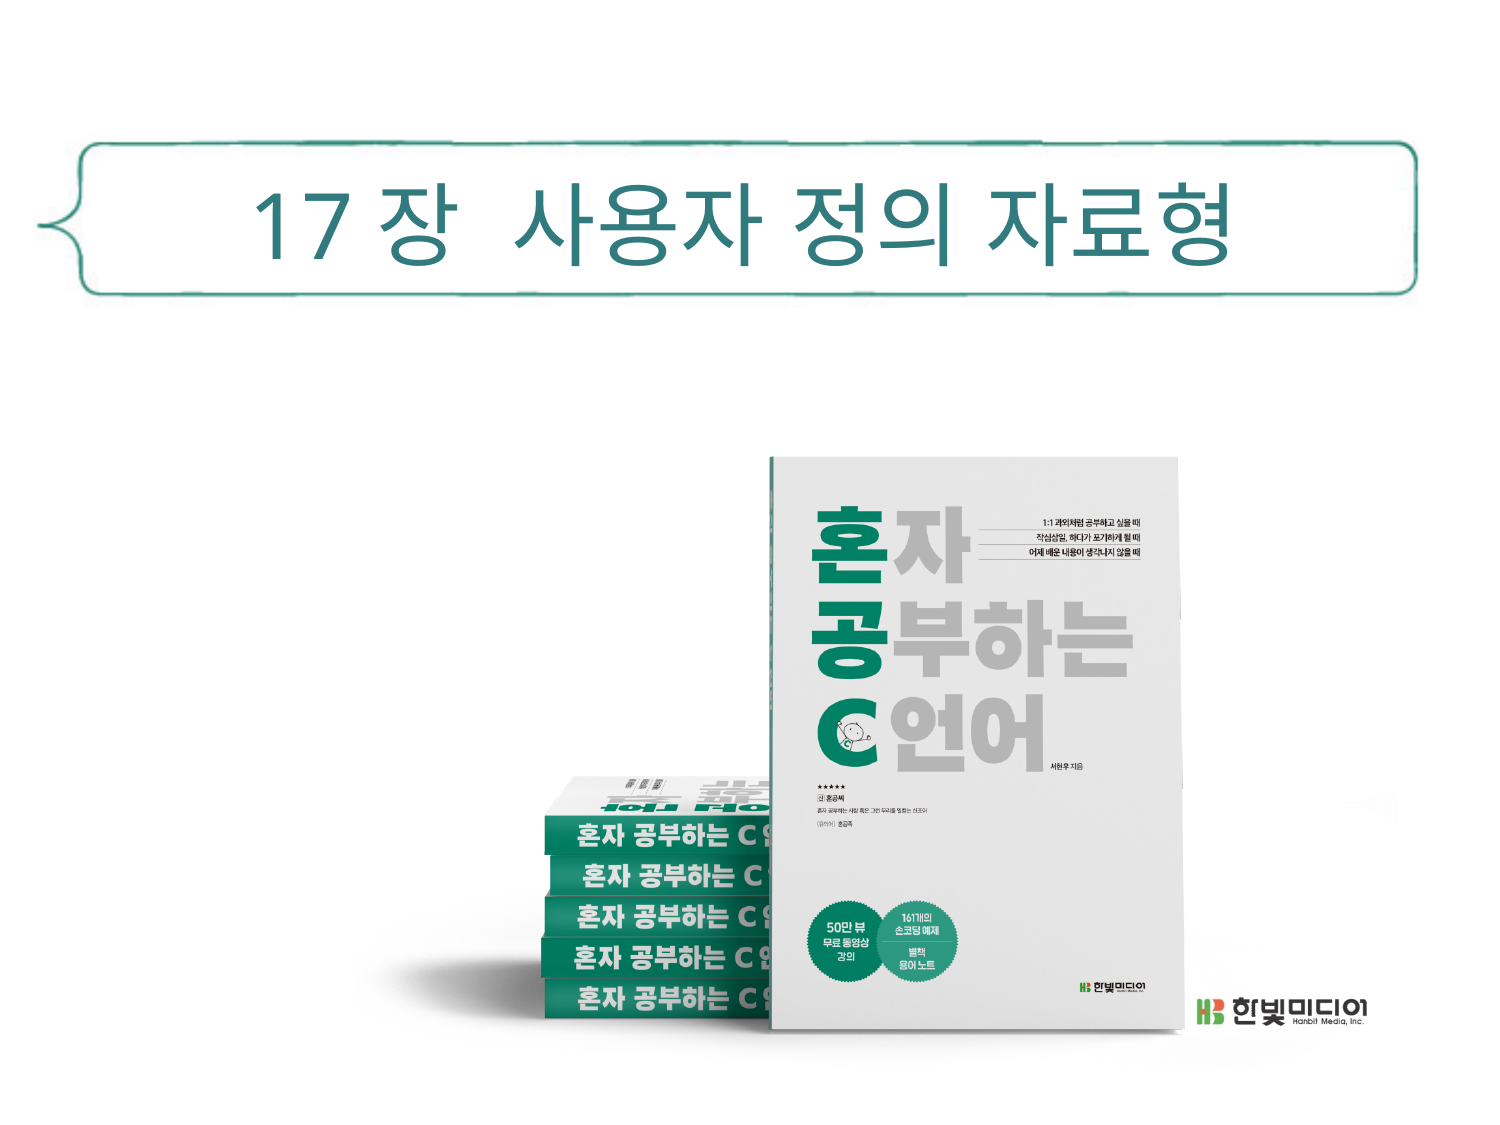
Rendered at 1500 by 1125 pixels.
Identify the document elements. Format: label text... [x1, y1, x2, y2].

title 17장 사용자 정의 자료형 [112, 101, 1376, 343]
picture [17, 124, 1435, 1090]
